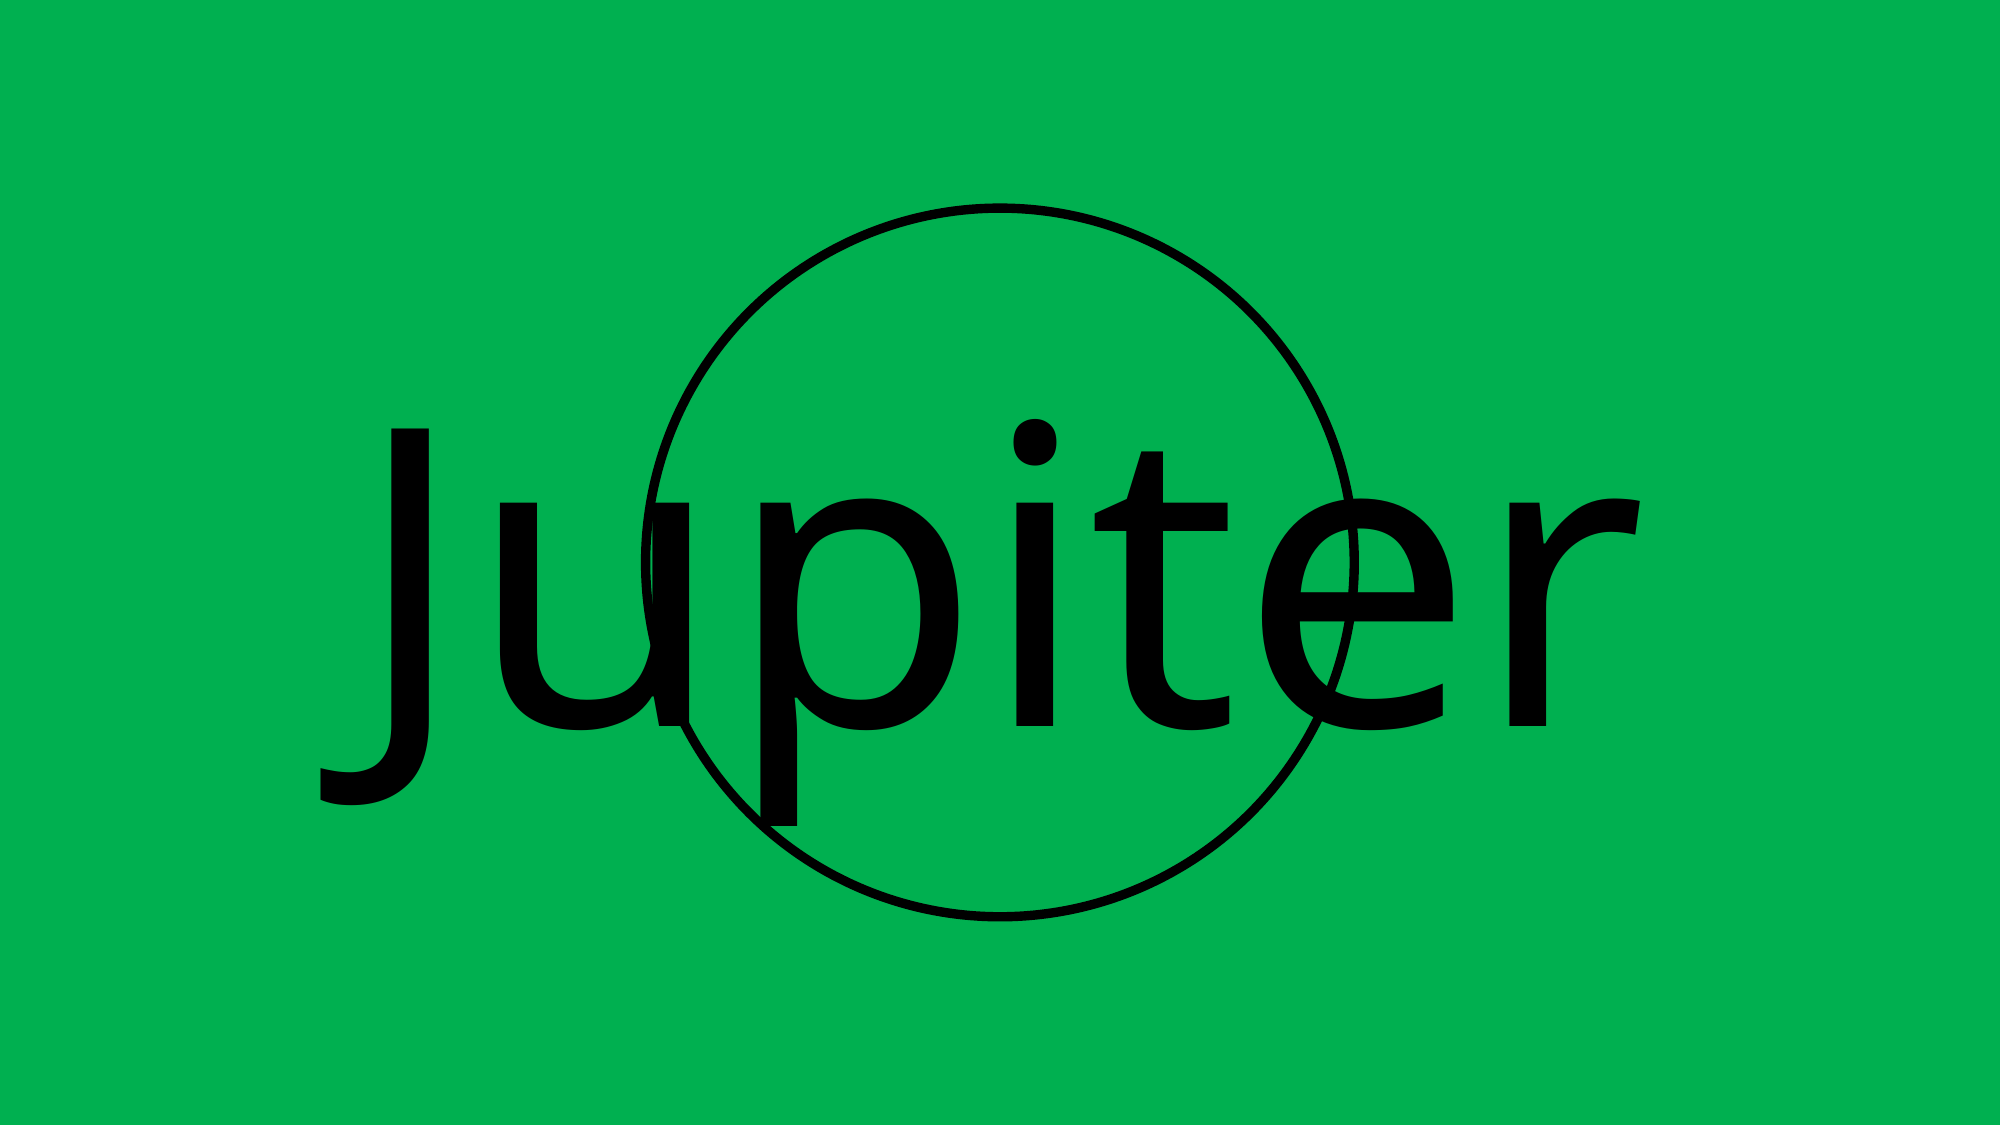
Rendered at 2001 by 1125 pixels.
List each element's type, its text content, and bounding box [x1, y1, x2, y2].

text_box [752, 818, 1247, 918]
text_box Jupiter [183, 302, 1817, 818]
text_box [758, 207, 1242, 302]
